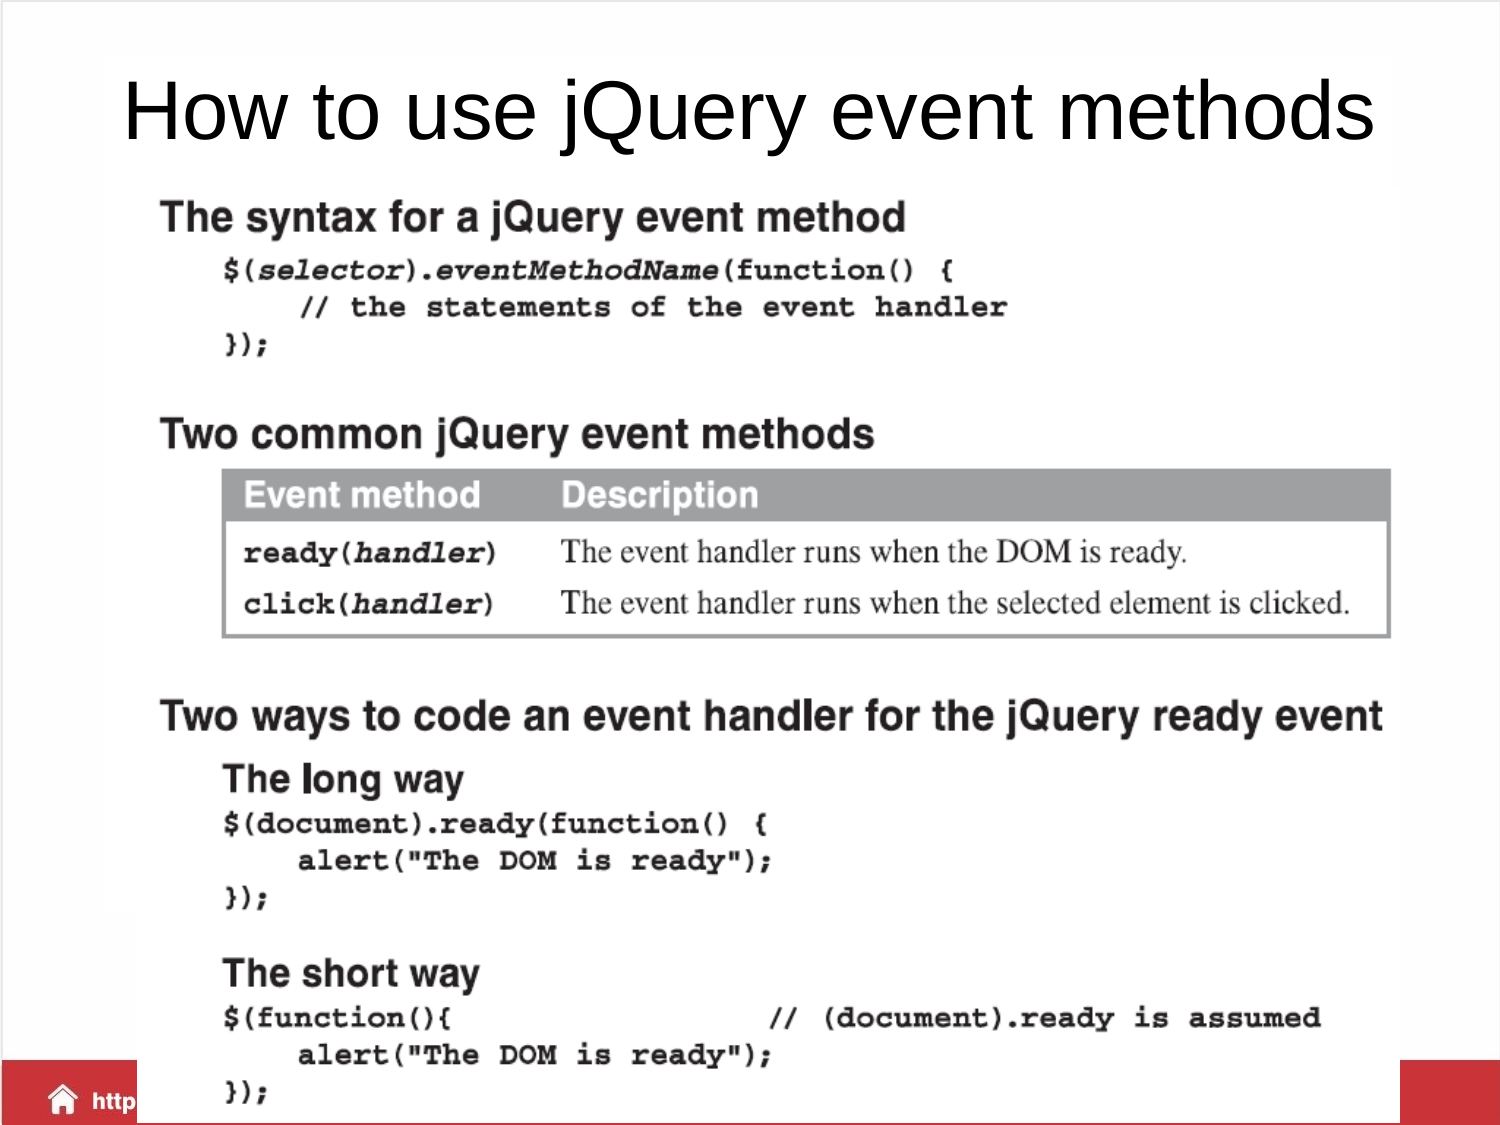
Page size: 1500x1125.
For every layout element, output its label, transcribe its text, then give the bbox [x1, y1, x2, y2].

title How to use jQuery event methods [74, 12, 1426, 201]
picture [0, 0, 1500, 1125]
